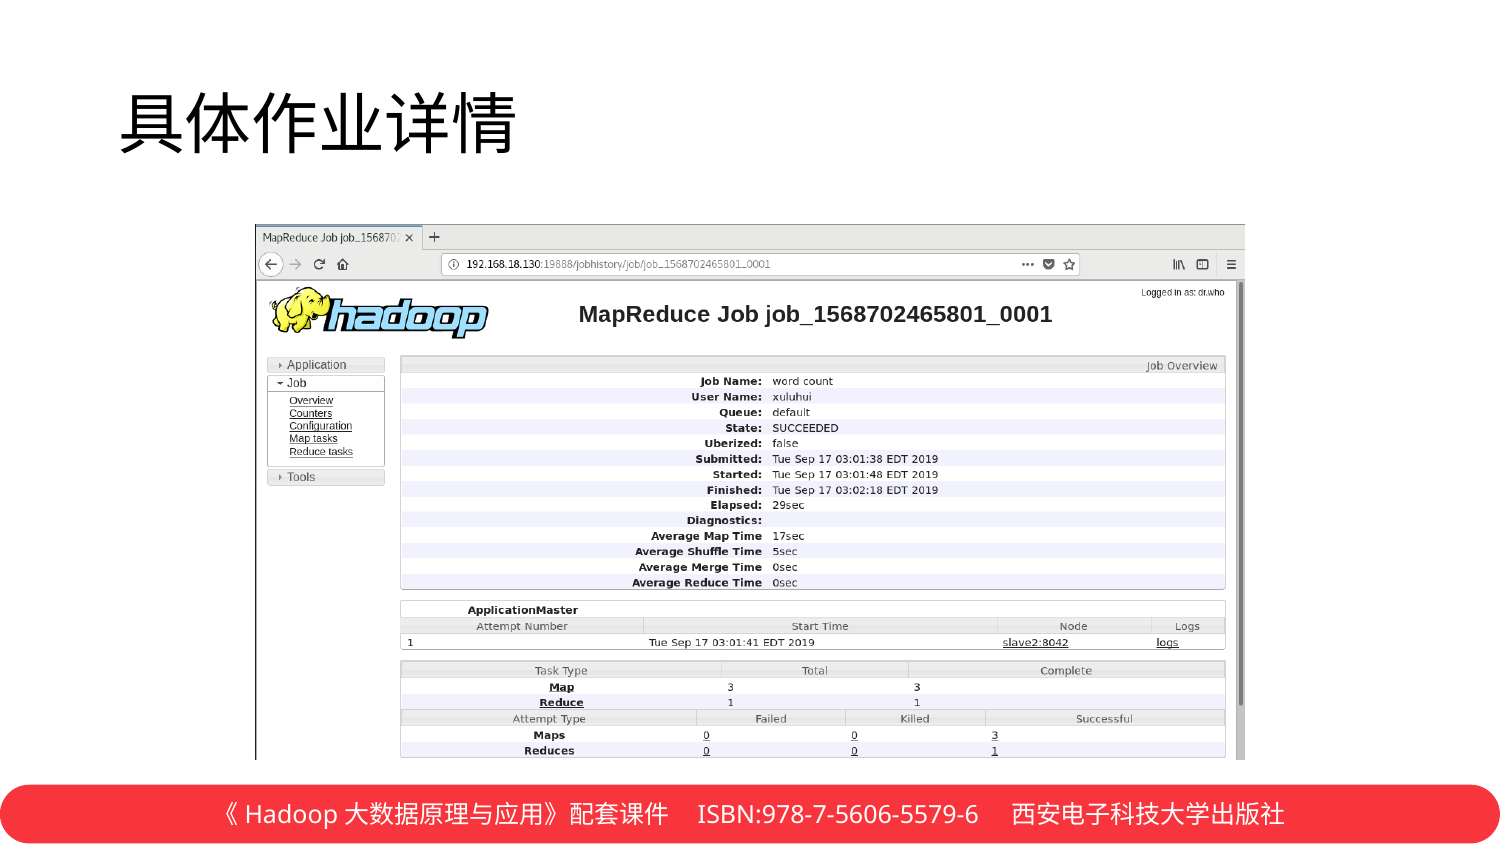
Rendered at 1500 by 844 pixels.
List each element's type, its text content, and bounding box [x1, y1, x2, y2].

title 具体作业详情 [103, 44, 1397, 208]
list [255, 224, 1245, 760]
